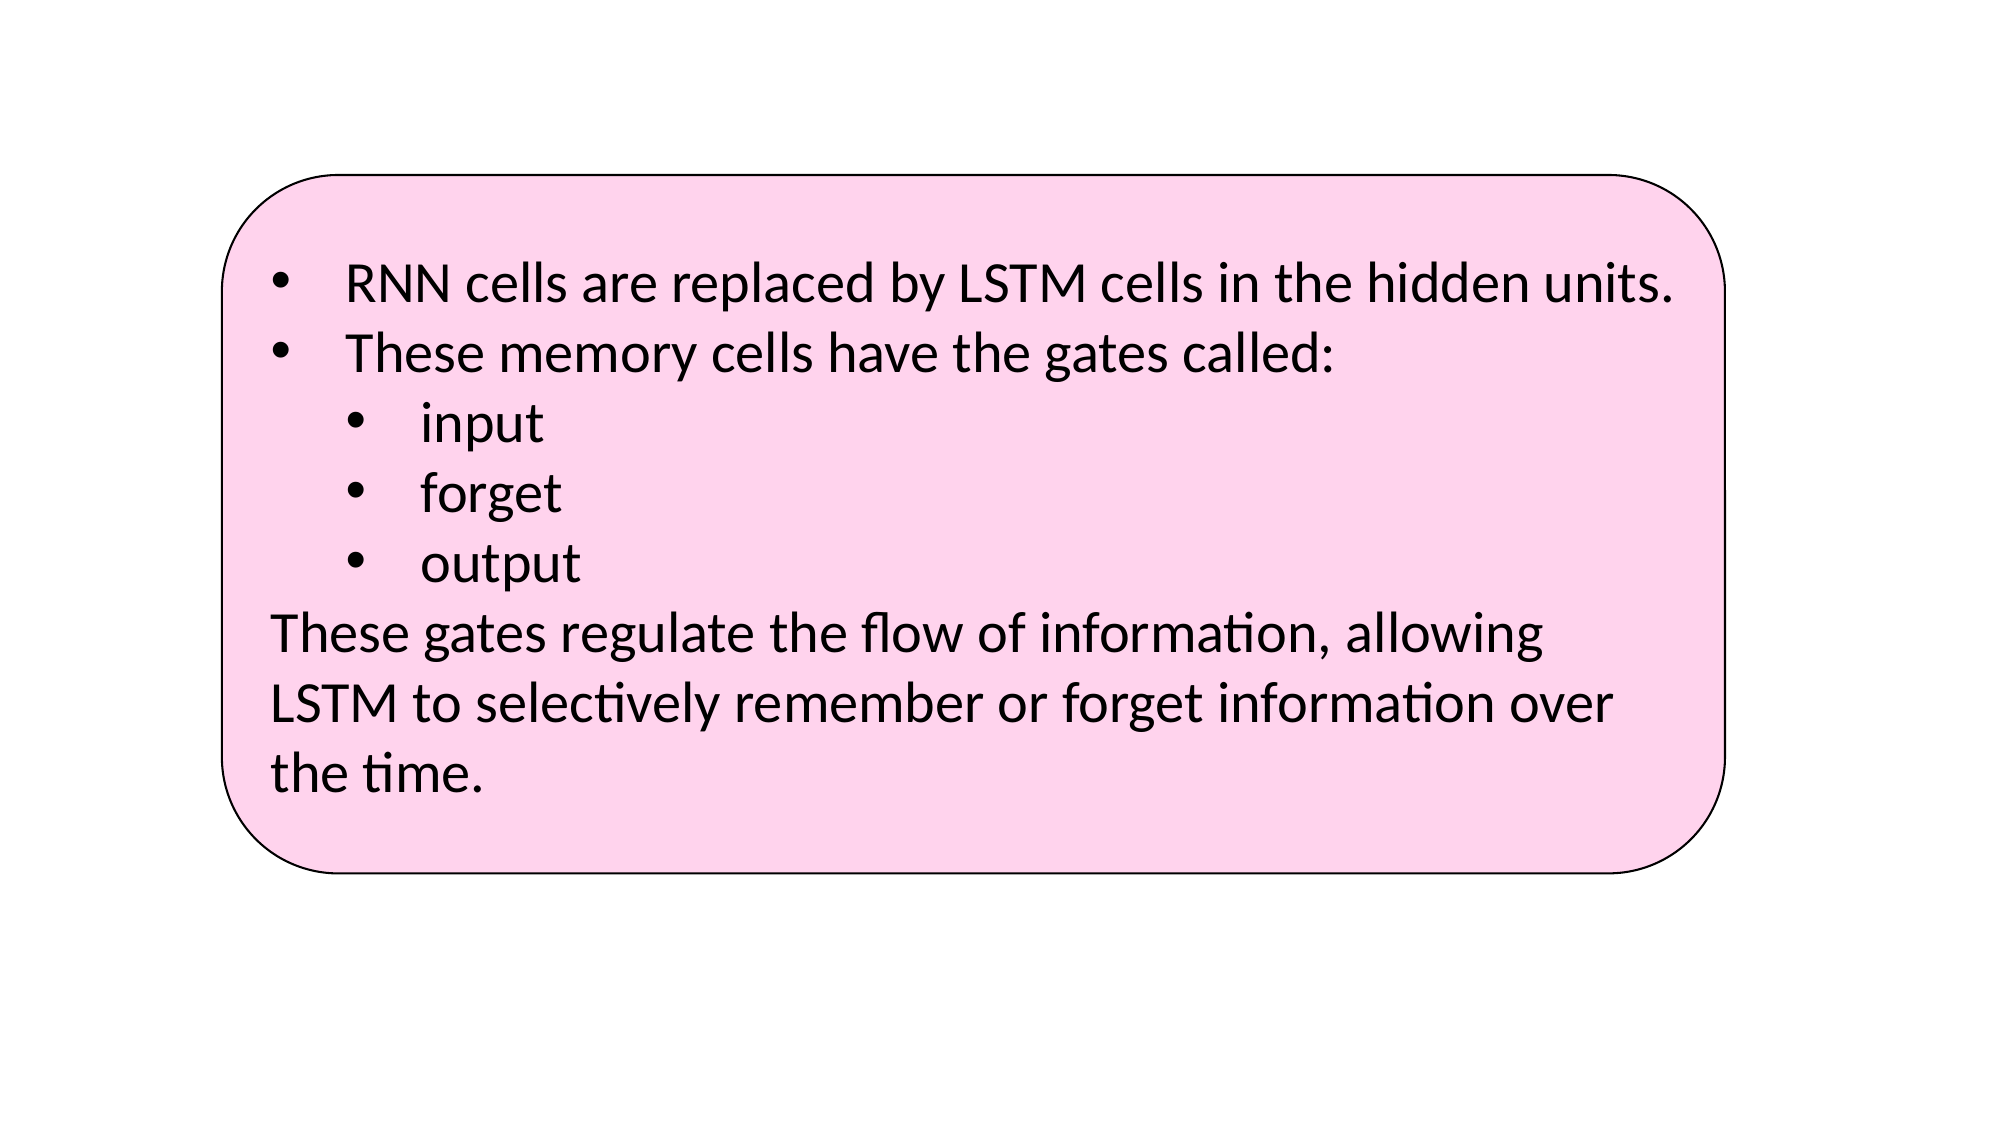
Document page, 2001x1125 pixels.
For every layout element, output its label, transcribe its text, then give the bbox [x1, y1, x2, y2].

text_box RNN cells are replaced by LSTM cells in the hidden units. These memory cells have the gates called: input forget output These gates regulate the flow of information, allowing LSTM to selectively remember or forget information over the time. [220, 173, 1727, 875]
